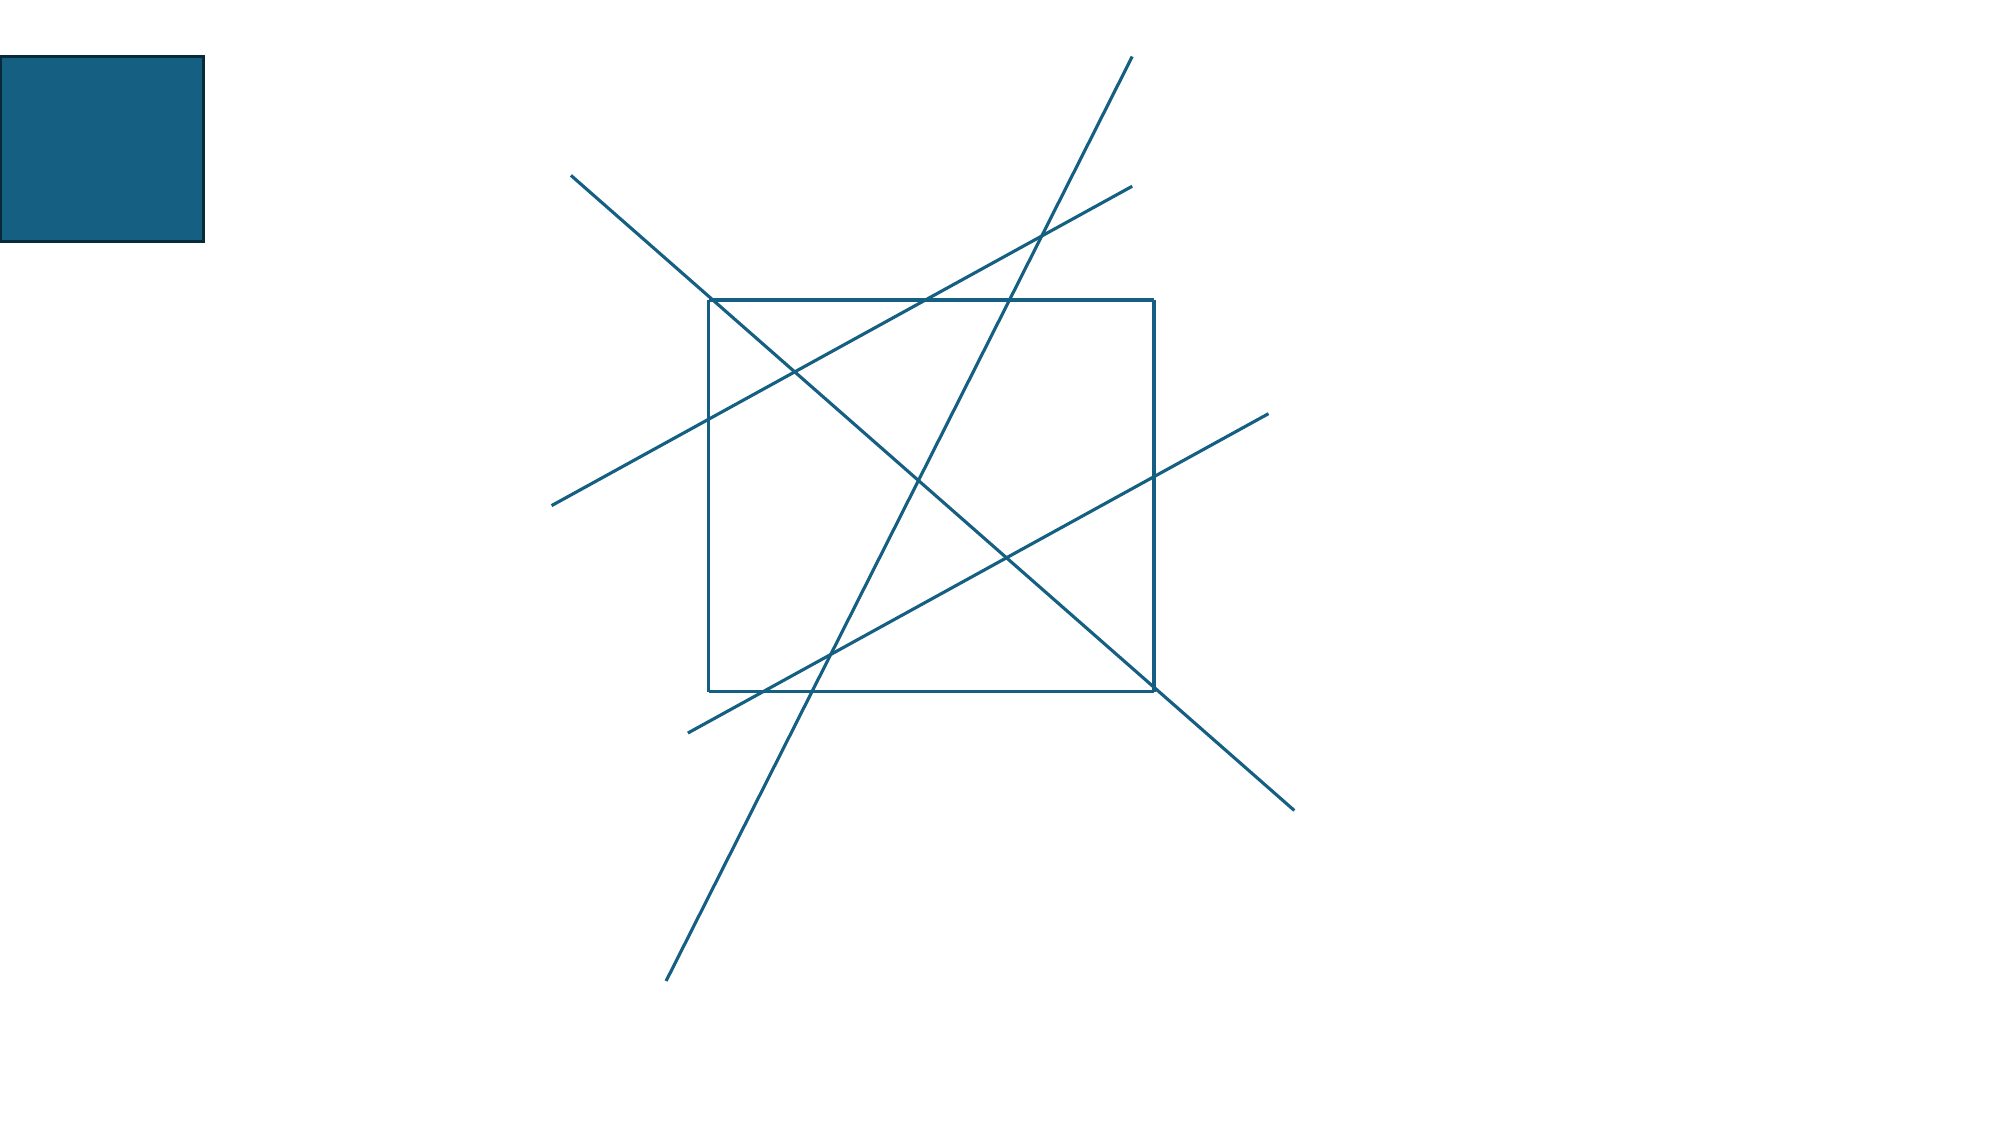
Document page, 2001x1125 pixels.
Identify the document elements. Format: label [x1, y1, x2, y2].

text_box [570, 174, 665, 811]
text_box [665, 55, 1133, 982]
text_box [0, 55, 205, 243]
text_box [551, 185, 570, 507]
text_box [1133, 174, 1295, 811]
